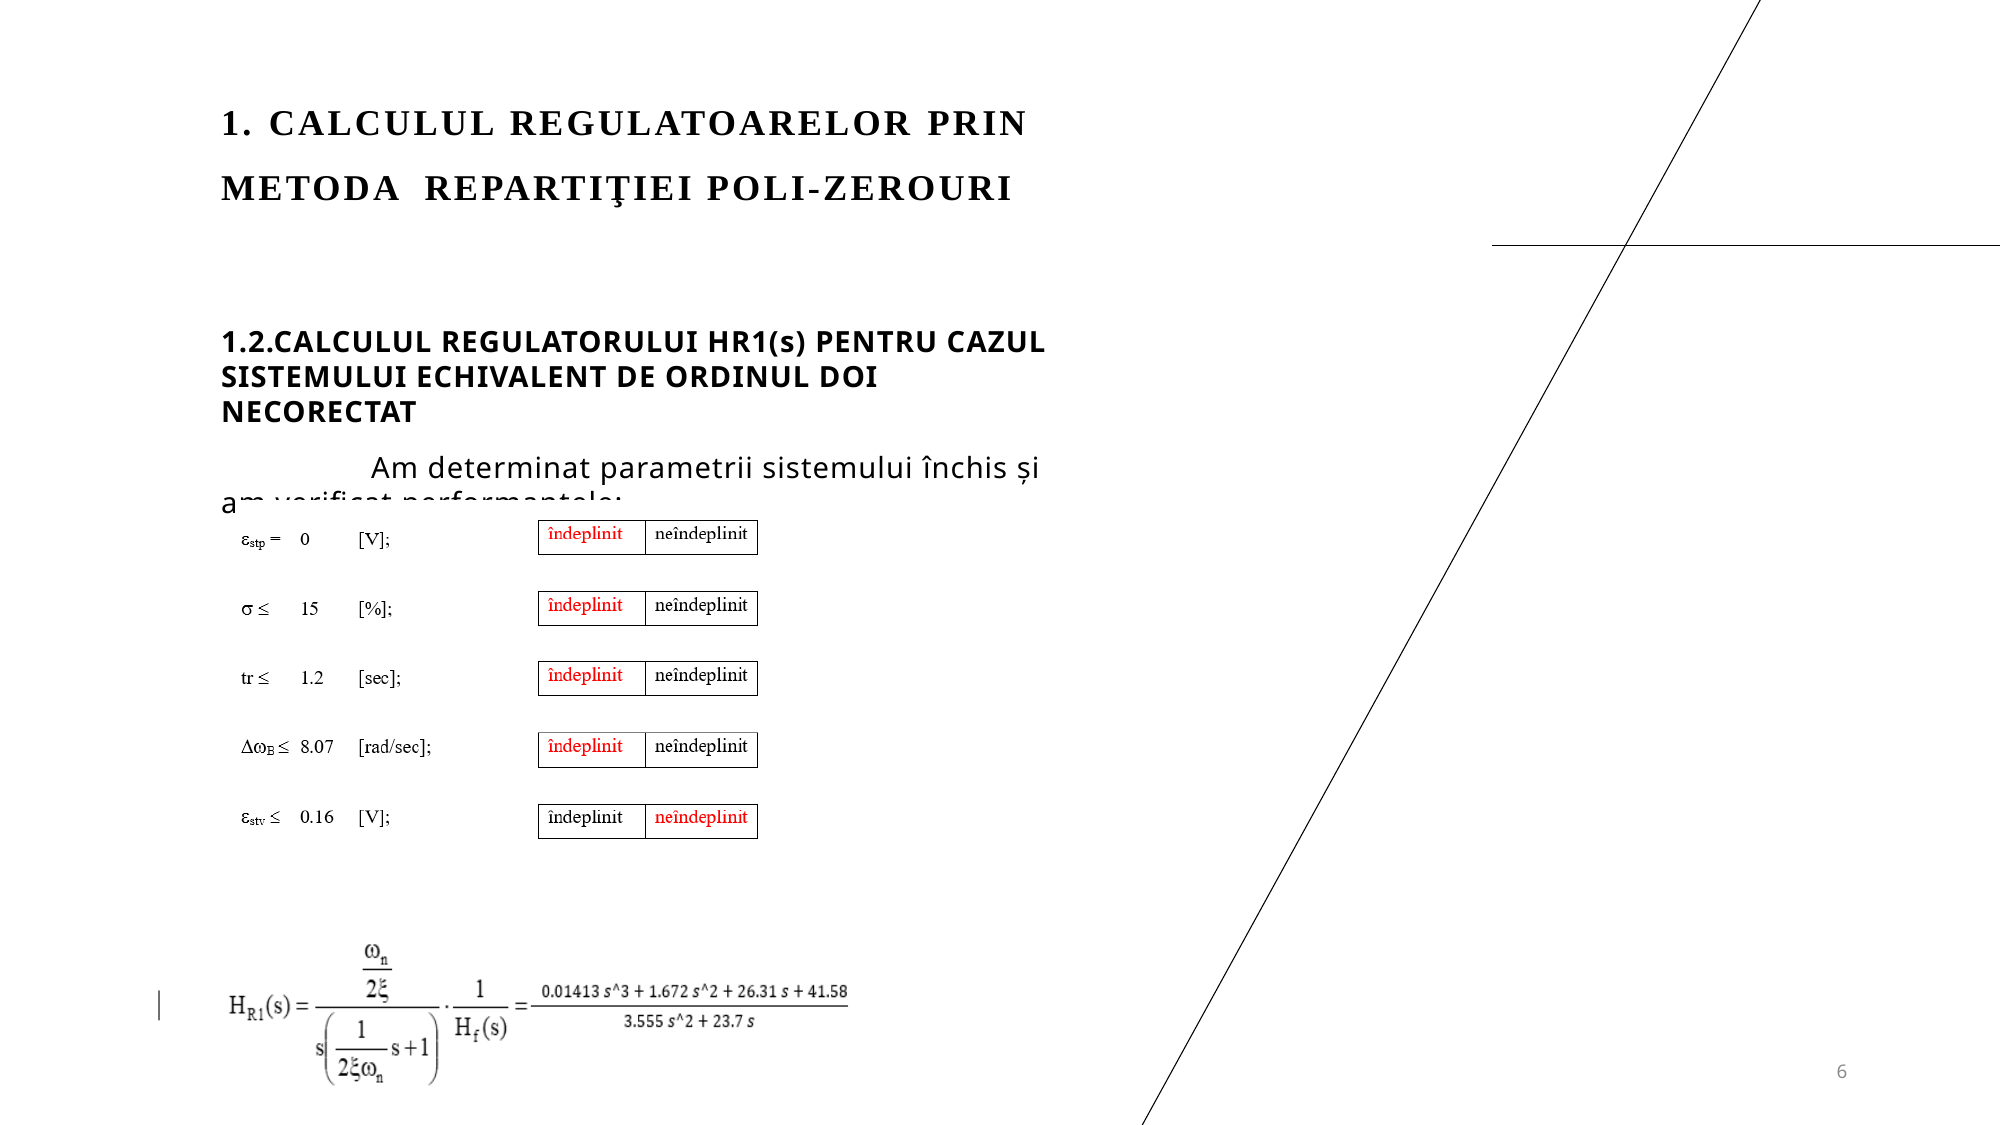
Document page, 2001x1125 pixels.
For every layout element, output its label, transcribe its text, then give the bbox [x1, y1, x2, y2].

list 1.2.CALCULUL REGULATORULUI HR1(s) PENTRU CAZUL SISTEMULUI ECHIVALENT DE ORDINUL DOI NECORECTAT Am determinat parametrii sistemului închis și am verificat performanțele: Am aflat regulatorul HR1: [205, 316, 1081, 1125]
picture [237, 500, 778, 849]
picture [154, 931, 909, 1118]
slide_number 6 [1412, 1042, 1863, 1103]
title 1. CALCULUL REGULATOARELOR PRIN METODA REPARTIŢIEI POLI-ZEROURI [205, 65, 1045, 216]
